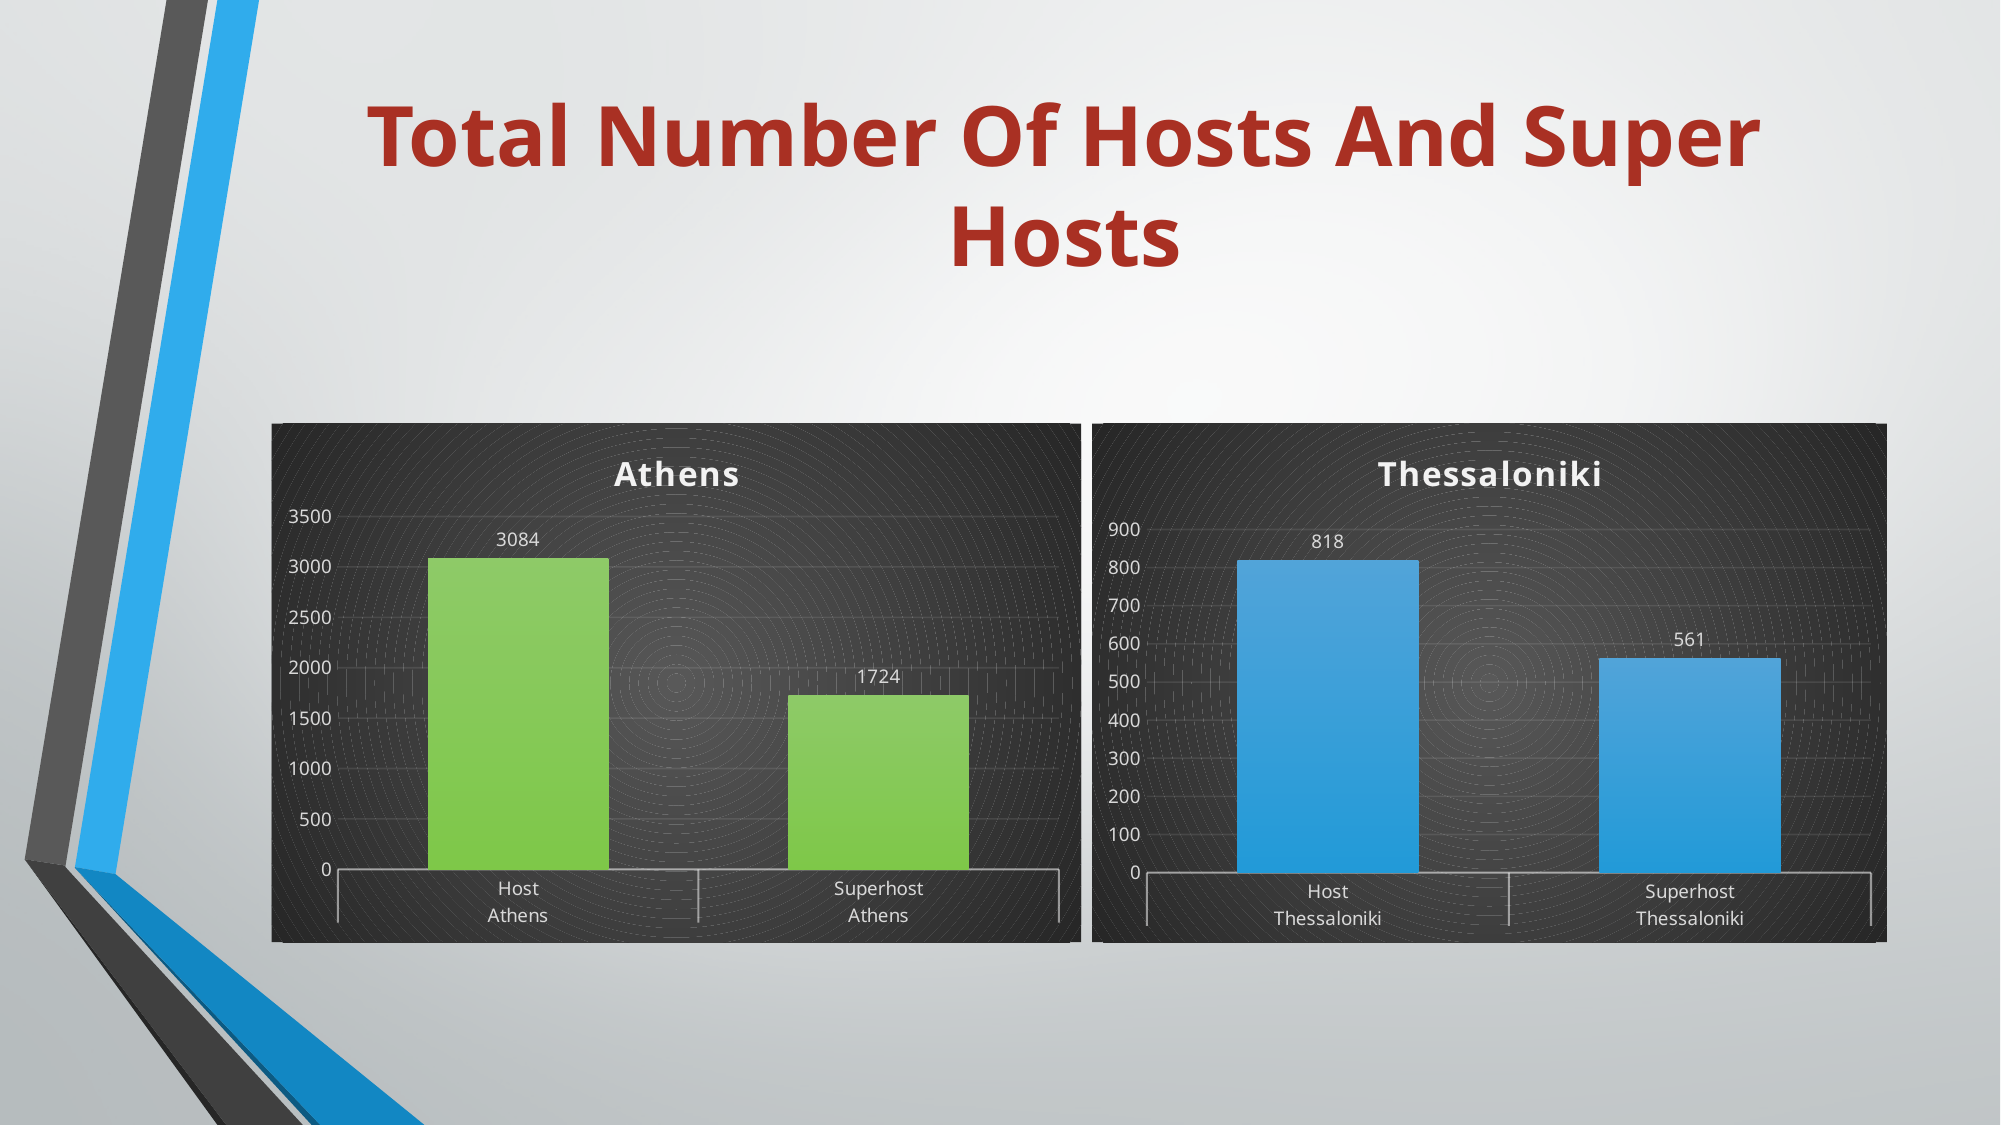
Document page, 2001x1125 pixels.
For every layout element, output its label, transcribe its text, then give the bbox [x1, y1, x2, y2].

title Total Number Of Hosts And Super Hosts [243, 77, 1887, 289]
chart [1091, 423, 1888, 943]
chart [271, 423, 1082, 943]
